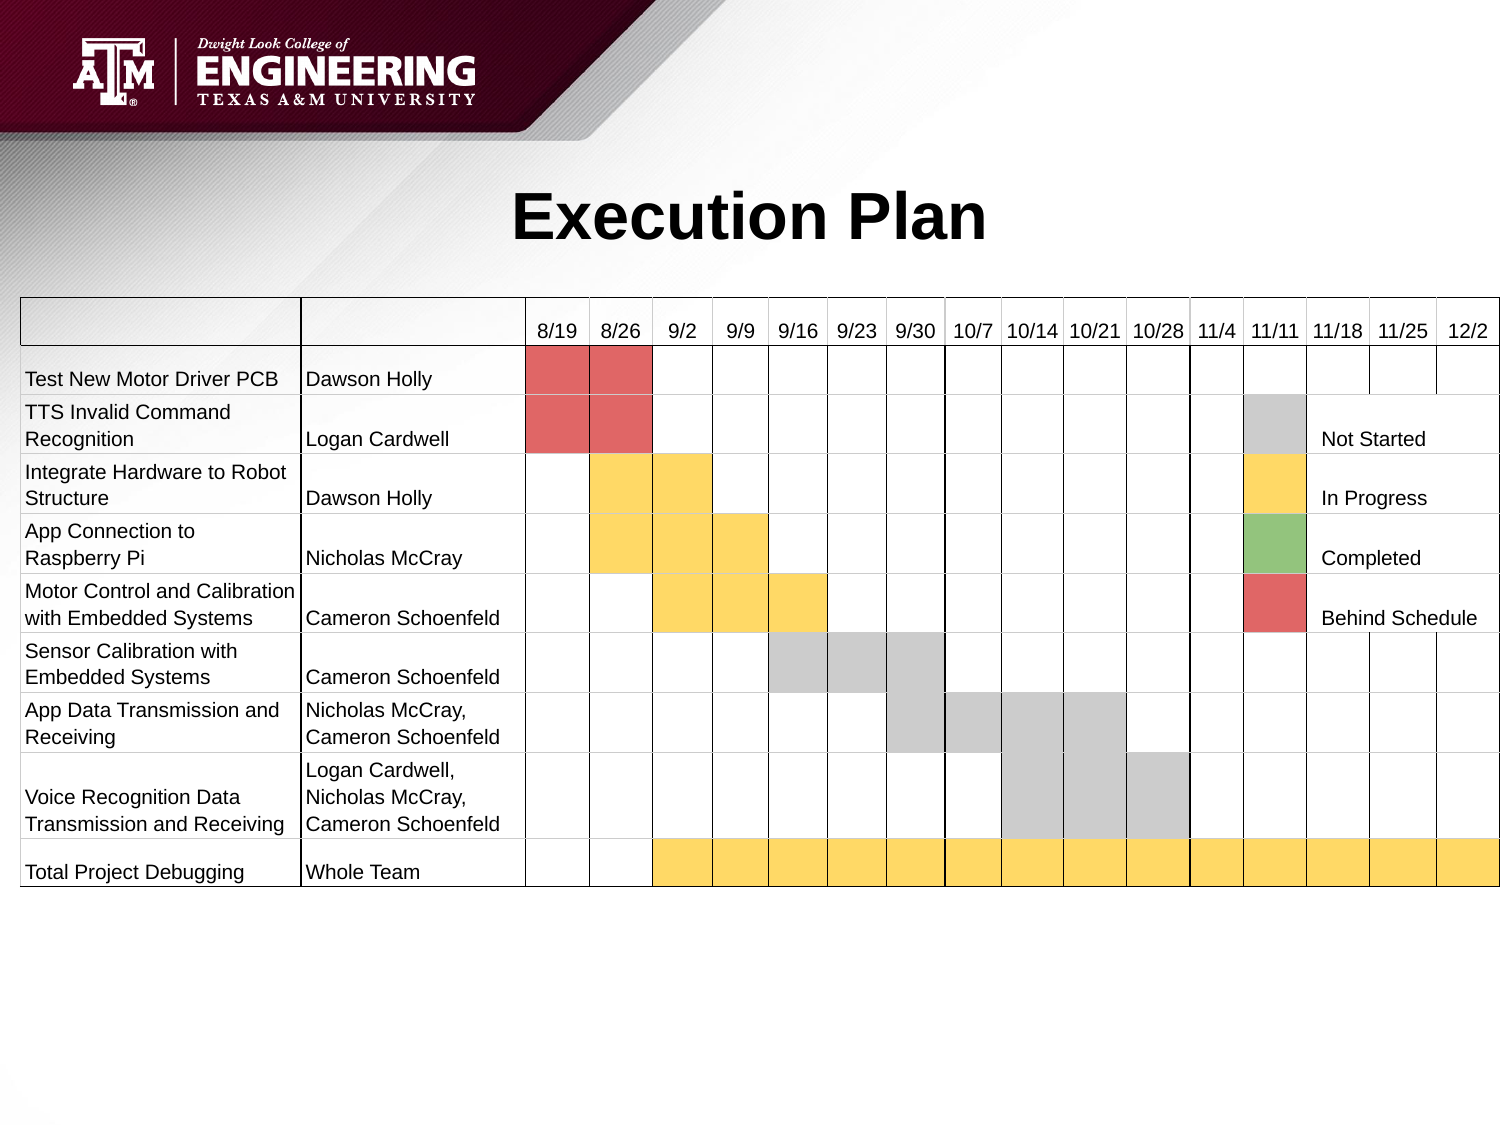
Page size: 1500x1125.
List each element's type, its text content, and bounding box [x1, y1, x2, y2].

table_cell Motor Control and Calibration with Embedded Systems [21, 574, 300, 632]
table_cell [590, 753, 652, 838]
table_cell [1127, 346, 1189, 394]
table_cell [590, 693, 652, 752]
table_cell [1191, 514, 1243, 573]
table_header 9/2 [653, 298, 712, 345]
table_cell [526, 574, 589, 632]
table_cell Dawson Holly [302, 454, 525, 513]
table_cell Nicholas McCray [302, 514, 525, 573]
table_cell [713, 693, 768, 752]
table_cell [526, 395, 589, 453]
table_cell [653, 454, 712, 513]
table_cell [1244, 633, 1306, 692]
table_cell [1127, 693, 1189, 752]
table_cell [1002, 633, 1063, 692]
table_cell [1191, 753, 1243, 838]
table_cell [769, 693, 827, 752]
table_cell [769, 395, 827, 453]
table_cell [1064, 633, 1126, 692]
table_cell [1002, 839, 1063, 886]
table_cell [590, 346, 652, 394]
table_cell [1064, 454, 1126, 513]
table_cell [1127, 454, 1189, 513]
table_cell [828, 574, 886, 632]
table_cell [1191, 633, 1243, 692]
table_cell [828, 395, 886, 453]
table_cell Cameron Schoenfeld [302, 633, 525, 692]
table_cell [713, 514, 768, 573]
table_cell [713, 454, 768, 513]
table_cell [1064, 753, 1126, 838]
table_cell [1307, 346, 1369, 394]
table_cell [828, 693, 886, 752]
table_cell Total Project Debugging [21, 839, 300, 886]
table_cell [828, 454, 886, 513]
table_cell [828, 346, 886, 394]
table_cell [1002, 753, 1063, 838]
table_cell [769, 574, 827, 632]
table_cell [946, 839, 1001, 886]
table_cell [1307, 633, 1369, 692]
table_cell [769, 454, 827, 513]
table_cell [526, 753, 589, 838]
table_cell [526, 514, 589, 573]
table_cell [590, 395, 652, 453]
table_header 9/16 [769, 298, 827, 345]
table_cell [526, 693, 589, 752]
table_cell [590, 633, 652, 692]
table_cell [1244, 574, 1306, 632]
table_cell [526, 839, 589, 886]
table_header 9/9 [713, 298, 768, 345]
table_cell [887, 753, 944, 838]
table_cell [713, 633, 768, 692]
table_cell [1127, 574, 1189, 632]
table_header 11/4 [1191, 298, 1243, 345]
table_header 12/2 [1437, 298, 1499, 345]
table_cell Not Started [1307, 395, 1499, 453]
table_cell [1002, 514, 1063, 573]
table_cell [1002, 346, 1063, 394]
table_cell [828, 839, 886, 886]
table_cell [526, 633, 589, 692]
table_cell [1244, 693, 1306, 752]
table_cell [887, 514, 944, 573]
table_cell [590, 839, 652, 886]
table_cell [1437, 753, 1499, 838]
table_cell [887, 346, 944, 394]
table_cell [653, 574, 712, 632]
table_cell App Connection to Raspberry Pi [21, 514, 300, 573]
table_header [302, 298, 525, 345]
table_cell [1064, 693, 1126, 752]
table_cell [946, 574, 1001, 632]
table_cell Nicholas McCray, Cameron Schoenfeld [302, 693, 525, 752]
table_cell [1244, 753, 1306, 838]
table_cell [1307, 753, 1369, 838]
table_cell Completed [1307, 514, 1499, 573]
table_cell [1191, 346, 1243, 394]
table_cell [1370, 753, 1436, 838]
table_header 8/19 [526, 298, 589, 345]
table_cell Cameron Schoenfeld [302, 574, 525, 632]
table_cell [1437, 839, 1499, 886]
table_cell [1127, 839, 1189, 886]
table_cell [1191, 693, 1243, 752]
table_header 10/21 [1064, 298, 1126, 345]
table_cell [1191, 454, 1243, 513]
table_cell [769, 346, 827, 394]
table_cell [1437, 346, 1499, 394]
table_cell [946, 753, 1001, 838]
table_cell [769, 514, 827, 573]
table_cell Logan Cardwell, Nicholas McCray, Cameron Schoenfeld [302, 753, 525, 838]
table_header 9/30 [887, 298, 944, 345]
table_cell [828, 514, 886, 573]
table_cell [1127, 753, 1189, 838]
table_cell Integrate Hardware to Robot Structure [21, 454, 300, 513]
table_cell [1191, 574, 1243, 632]
table_cell [1370, 346, 1436, 394]
table_header 11/18 [1307, 298, 1369, 345]
table_header 11/25 [1370, 298, 1436, 345]
table_cell [653, 839, 712, 886]
table_cell [713, 346, 768, 394]
table_cell In Progress [1307, 454, 1499, 513]
table_header [21, 298, 300, 345]
table_cell [1244, 346, 1306, 394]
table_cell [1191, 839, 1243, 886]
table_cell [713, 574, 768, 632]
table_cell Voice Recognition Data Transmission and Receiving [21, 753, 300, 838]
table_cell [713, 395, 768, 453]
table_cell [1307, 693, 1369, 752]
table_cell [887, 454, 944, 513]
table_cell Test New Motor Driver PCB [21, 346, 300, 394]
table_cell [526, 454, 589, 513]
table_cell [713, 839, 768, 886]
table_cell [1064, 395, 1126, 453]
table_cell Dawson Holly [302, 346, 525, 394]
table_cell [653, 346, 712, 394]
table_cell [1002, 454, 1063, 513]
table_cell [1064, 514, 1126, 573]
table_cell [946, 693, 1001, 752]
table_cell [769, 753, 827, 838]
table_cell [1002, 395, 1063, 453]
table_cell [946, 395, 1001, 453]
table_cell [1127, 514, 1189, 573]
table_cell [590, 574, 652, 632]
title Execution Plan [75, 147, 1425, 279]
table_cell [1064, 574, 1126, 632]
table_cell [946, 633, 1001, 692]
table_cell [828, 753, 886, 838]
table_cell [653, 395, 712, 453]
table_cell [1370, 839, 1436, 886]
table_header 10/28 [1127, 298, 1189, 345]
table_cell [1064, 839, 1126, 886]
table_cell [713, 753, 768, 838]
table_cell [887, 633, 944, 692]
table_cell [653, 693, 712, 752]
table_cell [1127, 395, 1189, 453]
table_cell [590, 454, 652, 513]
table_cell [653, 514, 712, 573]
table_cell [1064, 346, 1126, 394]
table_cell [946, 346, 1001, 394]
table_cell [653, 753, 712, 838]
table_cell [887, 395, 944, 453]
table_cell [946, 454, 1001, 513]
table_cell [1437, 693, 1499, 752]
table_cell [887, 693, 944, 752]
table_header 9/23 [828, 298, 886, 345]
table_cell [1244, 395, 1306, 453]
table_cell Logan Cardwell [302, 395, 525, 453]
table_cell [1127, 633, 1189, 692]
table_cell [769, 839, 827, 886]
table_cell [828, 633, 886, 692]
table_cell [887, 839, 944, 886]
table_header 8/26 [590, 298, 652, 345]
table_cell [1370, 633, 1436, 692]
picture [0, 0, 1500, 1125]
table_cell [1002, 693, 1063, 752]
table_cell [1370, 693, 1436, 752]
table_cell [1244, 514, 1306, 573]
table_cell [1244, 839, 1306, 886]
table_cell Whole Team [302, 839, 525, 886]
table_cell [1244, 454, 1306, 513]
table_cell Behind Schedule [1307, 574, 1499, 632]
table_header 10/7 [946, 298, 1001, 345]
table_cell [946, 514, 1001, 573]
table_cell [653, 633, 712, 692]
table_cell Sensor Calibration with Embedded Systems [21, 633, 300, 692]
table_cell [526, 346, 589, 394]
table_cell [1307, 839, 1369, 886]
table_cell TTS Invalid Command Recognition [21, 395, 300, 453]
table_cell [1437, 633, 1499, 692]
table_cell [590, 514, 652, 573]
table_header 11/11 [1244, 298, 1306, 345]
table_cell App Data Transmission and Receiving [21, 693, 300, 752]
table_cell [1191, 395, 1243, 453]
table_header 10/14 [1002, 298, 1063, 345]
table_cell [769, 633, 827, 692]
table_cell [887, 574, 944, 632]
table_cell [1002, 574, 1063, 632]
